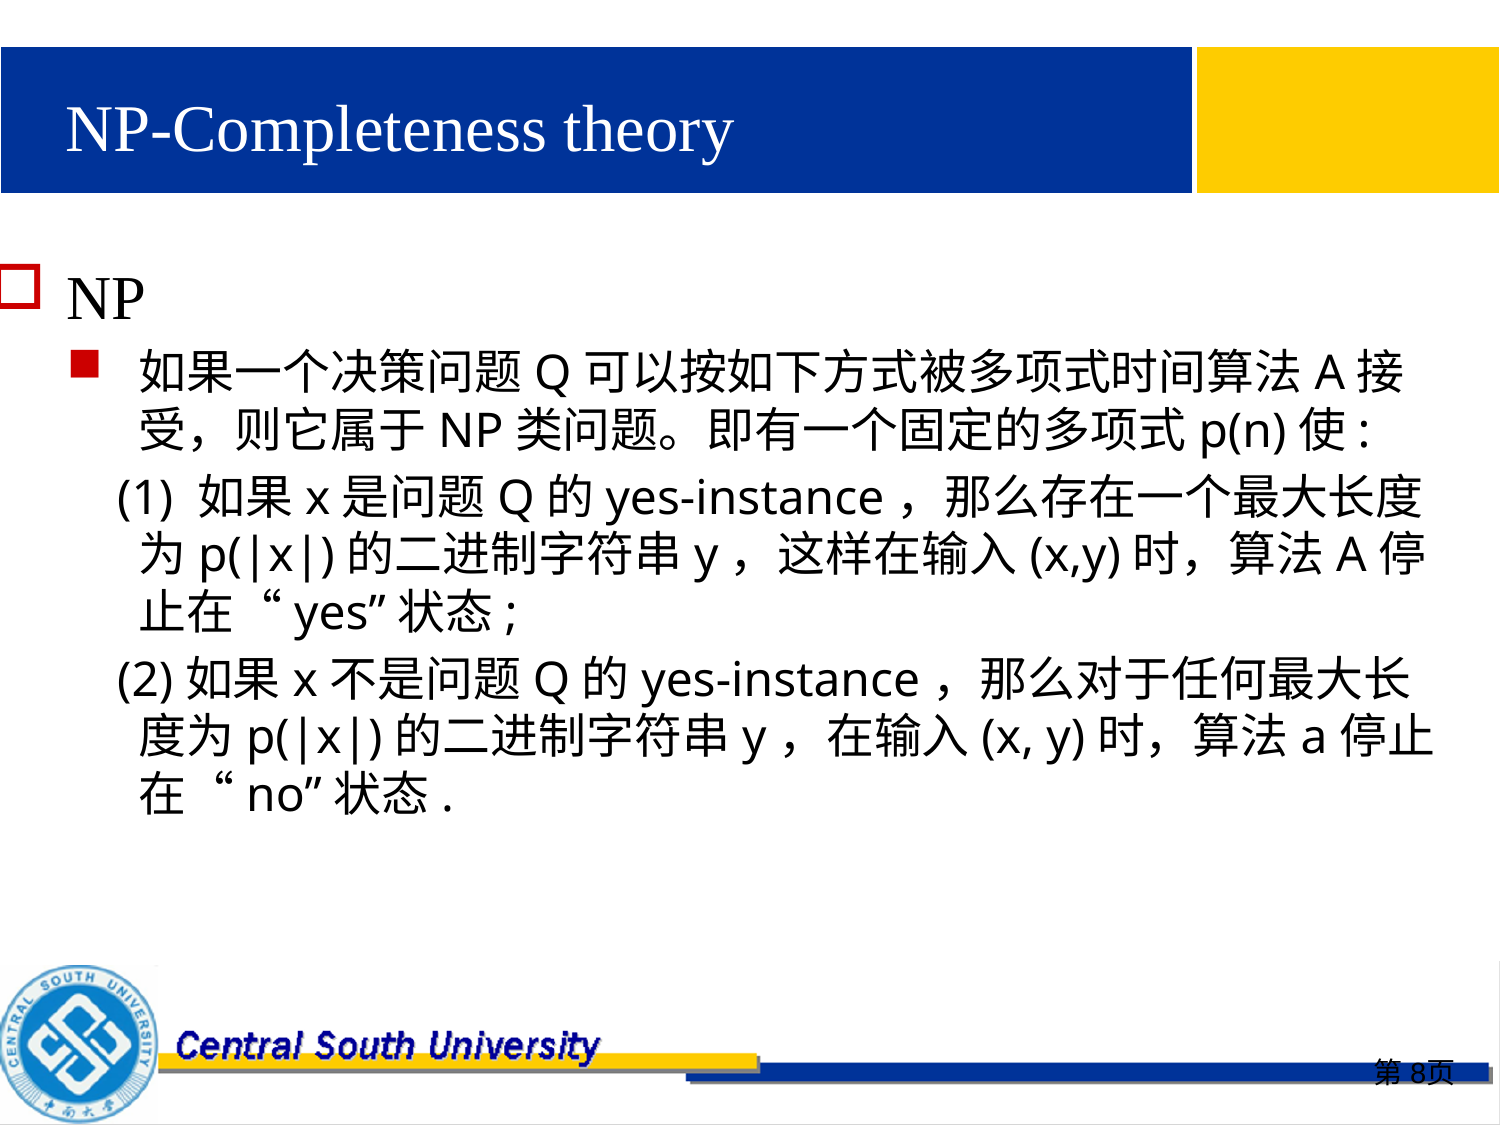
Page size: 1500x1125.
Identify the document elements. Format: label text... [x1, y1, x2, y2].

picture [0, 961, 1500, 1125]
text_box 第8页 [1340, 1046, 1471, 1125]
title NP-Completeness theory [50, 64, 1250, 249]
text_box NP 如果一个决策问题Q可以按如下方式被多项式时间算法A接受，则它属于NP类问题。即有一个固定的多项式p(n)使: (1) 如果x是问题Q的yes-instance，那么存在一个最大长度为p(|x|)的二进制字符串y，这样在输入(x,y)时，算法A停止在“yes”状态; (2)如果x不是问题Q的yes-instance，那么对于任何最大长度为p(|x|)的二进制字符串y，在输入(x, y)时，算法a停止在“no”状态. [0, 249, 1463, 1025]
